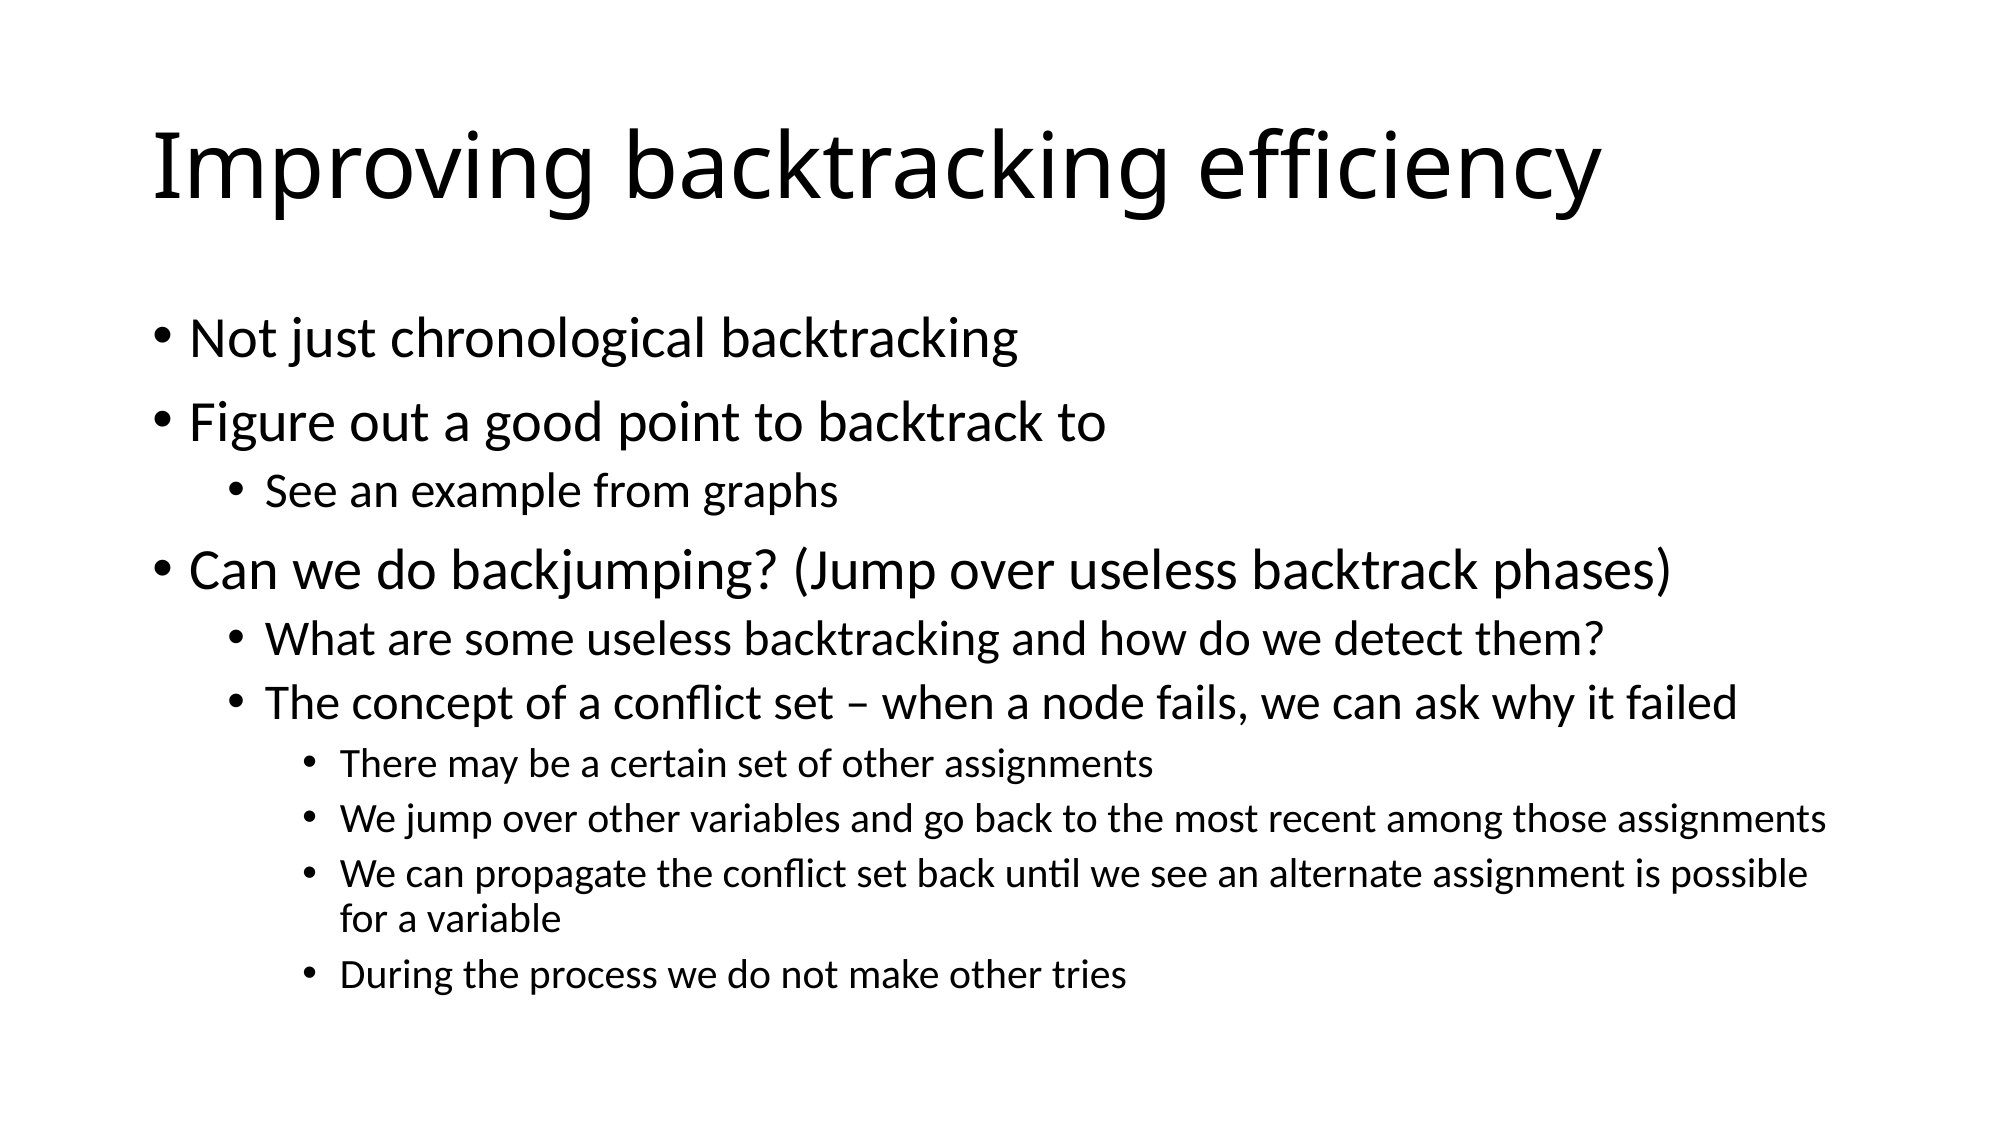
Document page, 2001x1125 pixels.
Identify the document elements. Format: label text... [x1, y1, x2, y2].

list Not just chronological backtracking Figure out a good point to backtrack to See an example from graphs Can we do backjumping? (Jump over useless backtrack phases) What are some useless backtracking and how do we detect them? The concept of a conflict set – when a node fails, we can ask why it failed There may be a certain set of other assignments We jump over other variables and go back to the most recent among those assignments We can propagate the conflict set back until we see an alternate assignment is possible for a variable During the process we do not make other tries [137, 299, 1863, 1014]
title Improving backtracking efficiency [137, 59, 1863, 278]
